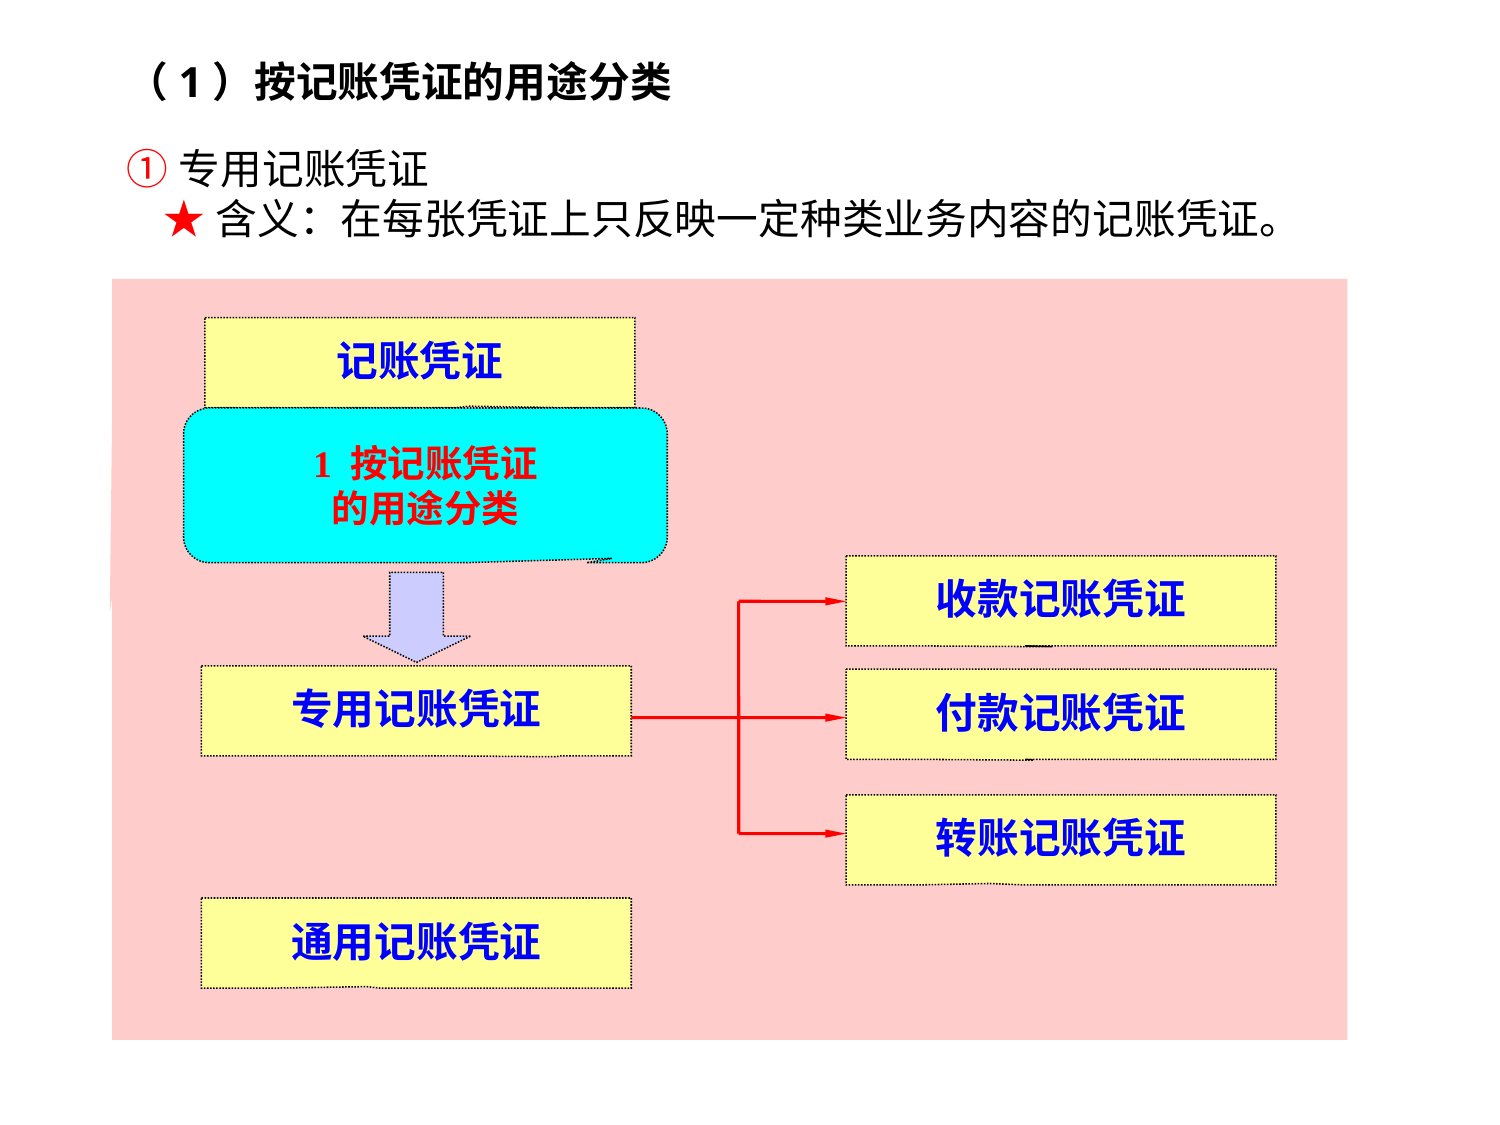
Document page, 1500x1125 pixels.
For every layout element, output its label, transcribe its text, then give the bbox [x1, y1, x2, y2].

text_box ①专用记账凭证 ★含义：在每张凭证上只反映一定种类业务内容的记账凭证。 [112, 135, 1313, 277]
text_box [111, 278, 1348, 1041]
text_box （1）按记账凭证的用途分类 [112, 48, 1388, 157]
